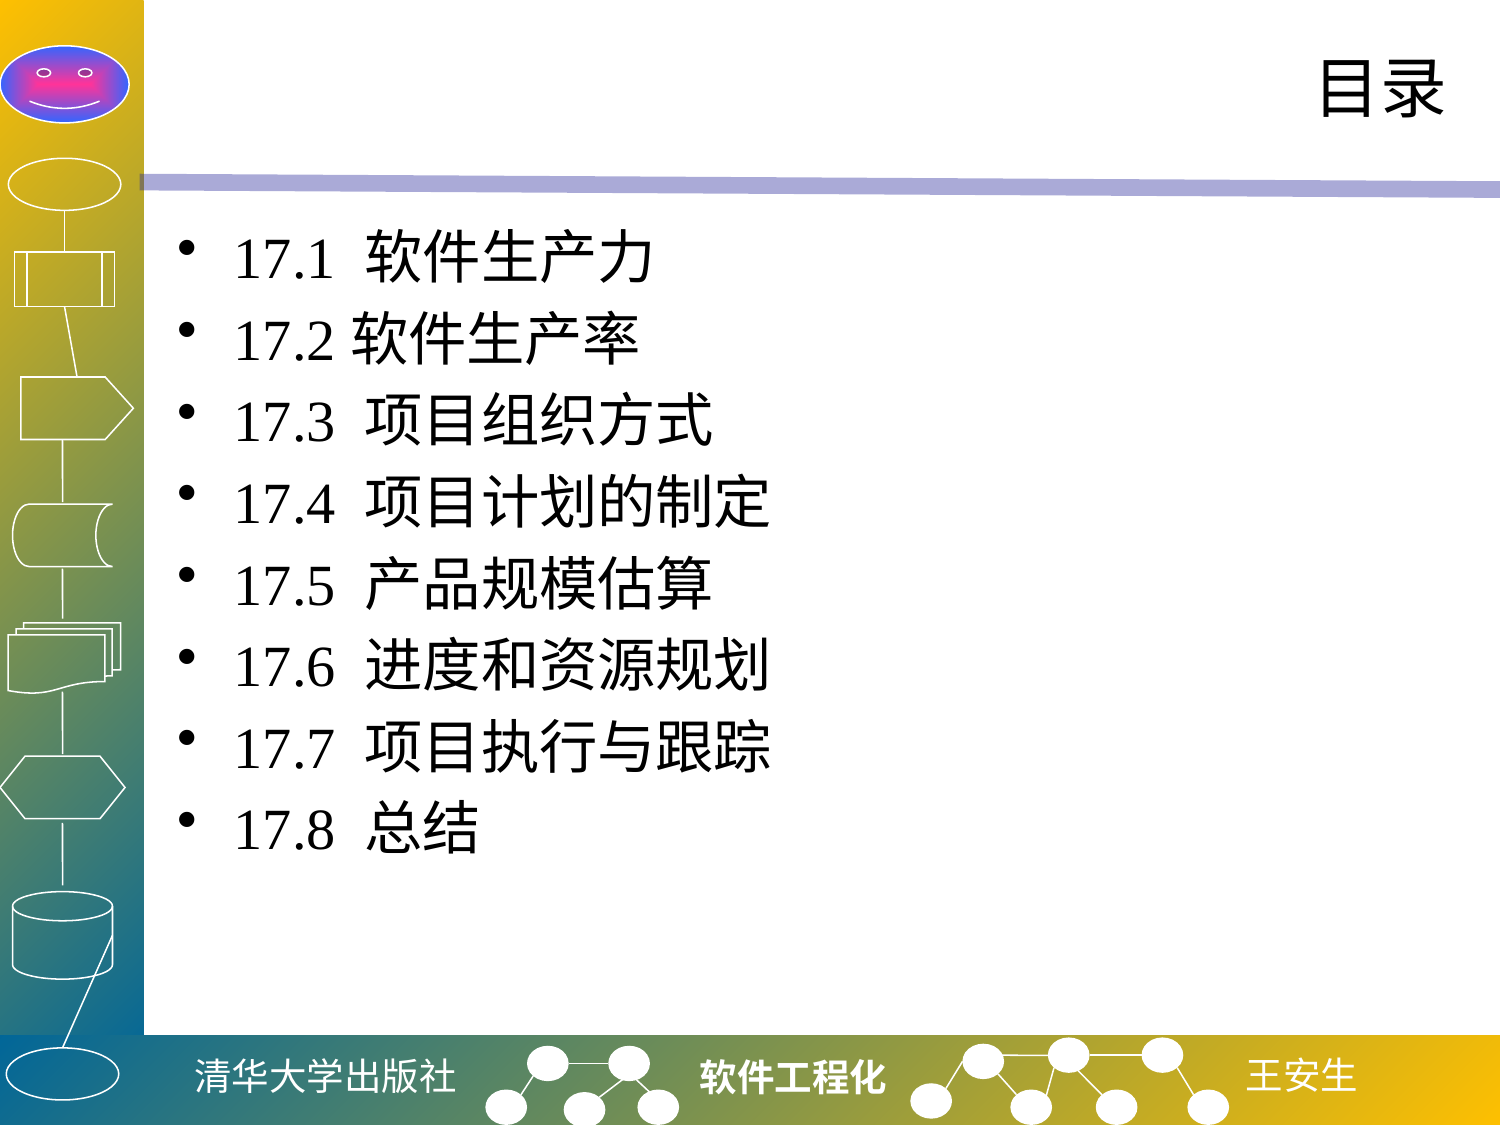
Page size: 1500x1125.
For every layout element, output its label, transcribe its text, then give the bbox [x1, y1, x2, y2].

list 17.1 软件生产力 17.2软件生产率 17.3 项目组织方式 17.4 项目计划的制定 17.5 产品规模估算 17.6 进度和资源规划 17.7 项目执行与跟踪 17.8 总结 [162, 212, 1476, 1017]
title 目录 [187, 24, 1463, 147]
